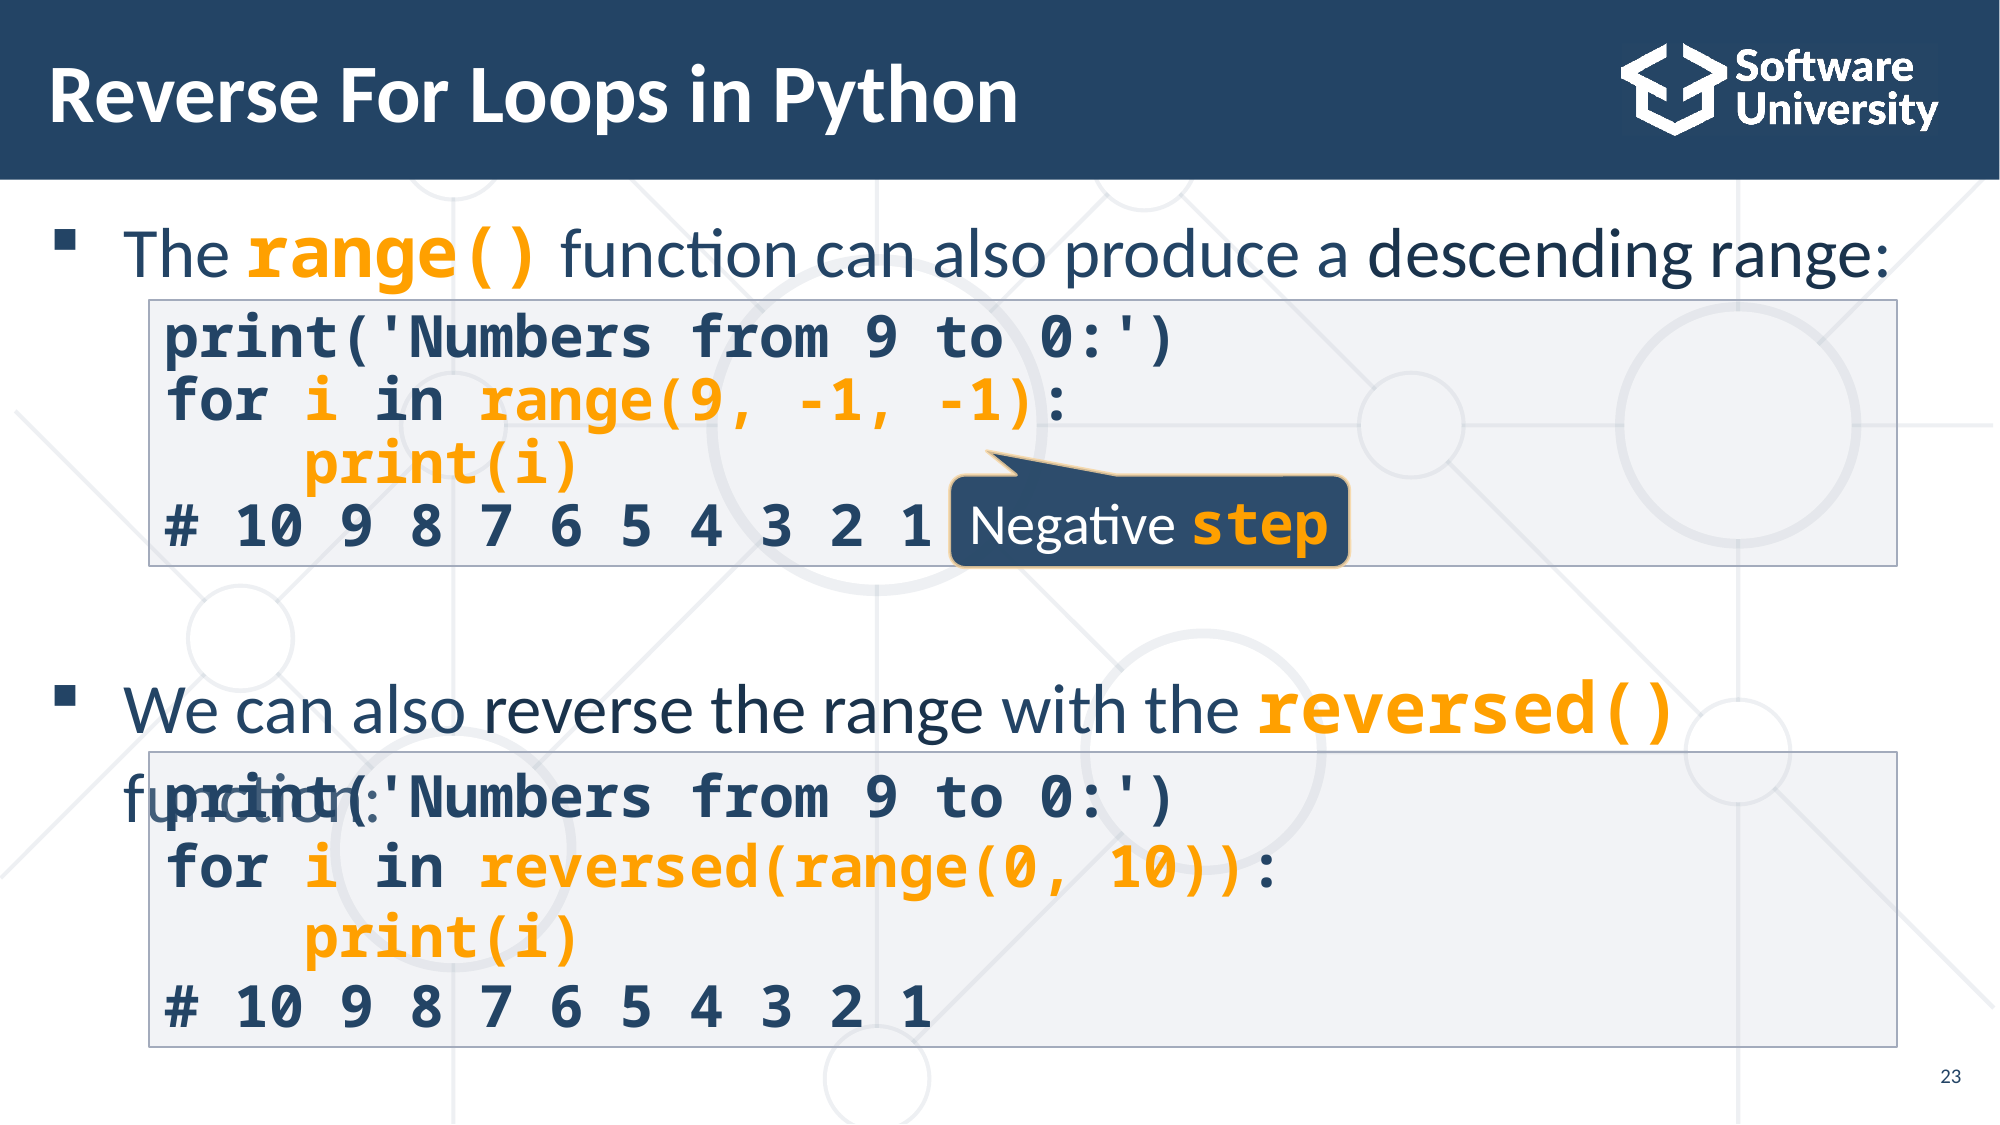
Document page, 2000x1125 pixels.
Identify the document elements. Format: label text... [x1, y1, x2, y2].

text_box print('Numbers from 9 to 0:') for i in reversed(range(0, 10)): print(i) # 10 9 8 7 6 5 4 3 2 1 [149, 752, 1898, 1047]
list The range() function can also produce a descending range: We can also reverse the range with the reversed() function: [31, 196, 1970, 1050]
picture [1621, 43, 1939, 136]
text_box print('Numbers from 9 to 0:') for i in range(9, -1, -1): print(i) # 10 9 8 7 6 5 4 3 2 1 [149, 299, 1898, 567]
title Reverse For Loops in Python [31, 16, 1591, 162]
slide_number 23 [1896, 1049, 1968, 1101]
text_box Negative step [947, 448, 1352, 570]
